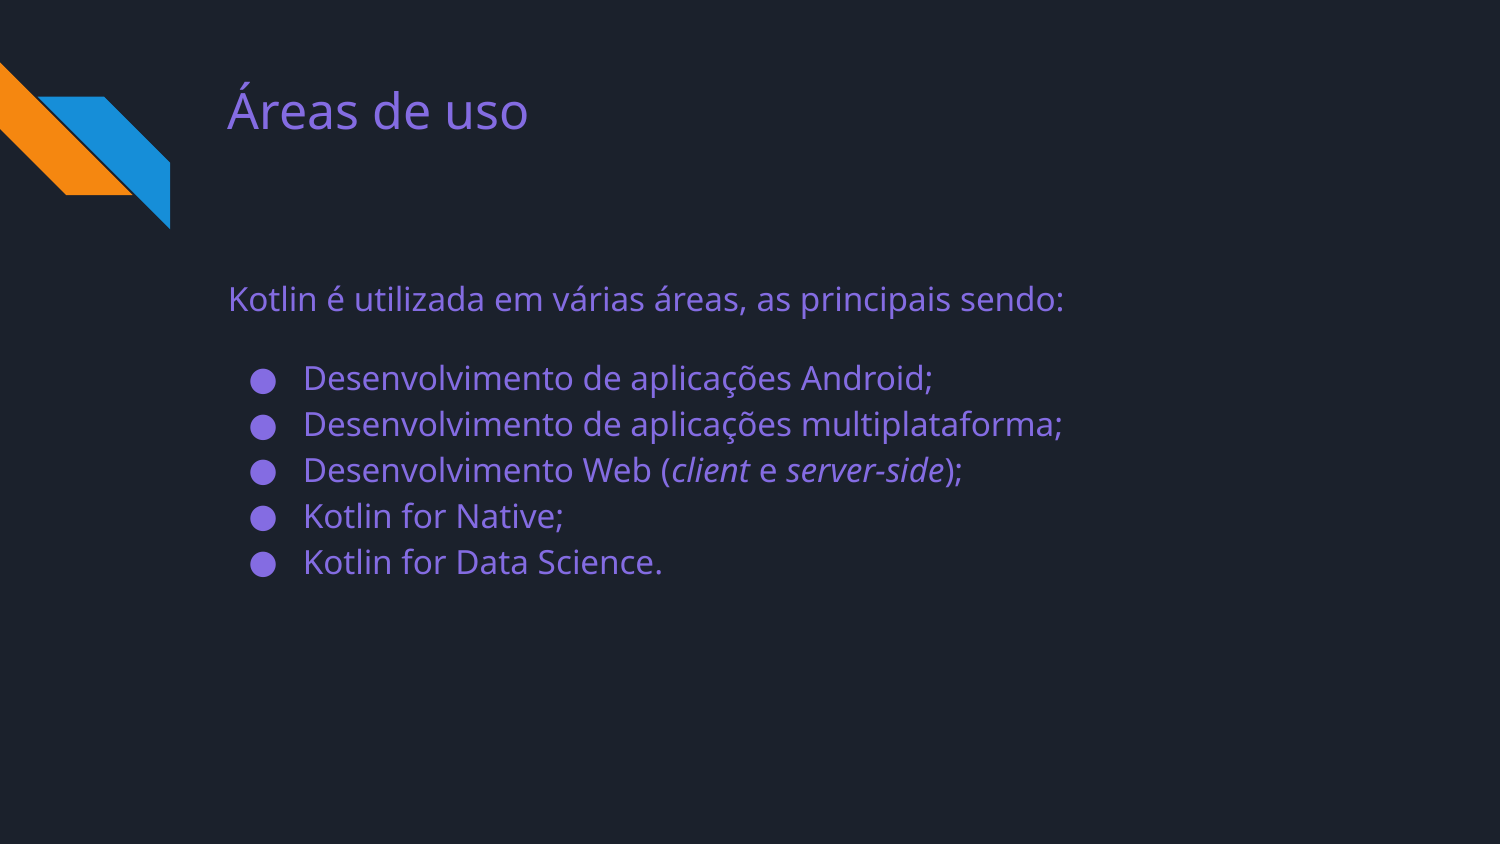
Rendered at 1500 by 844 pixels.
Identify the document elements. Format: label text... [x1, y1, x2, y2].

title Áreas de uso [212, 64, 1368, 215]
list Kotlin é utilizada em várias áreas, as principais sendo: Desenvolvimento de aplicações Android; Desenvolvimento de aplicações multiplataforma; Desenvolvimento Web (client e server-side); Kotlin for Native; Kotlin for Data Science. [212, 257, 1368, 735]
